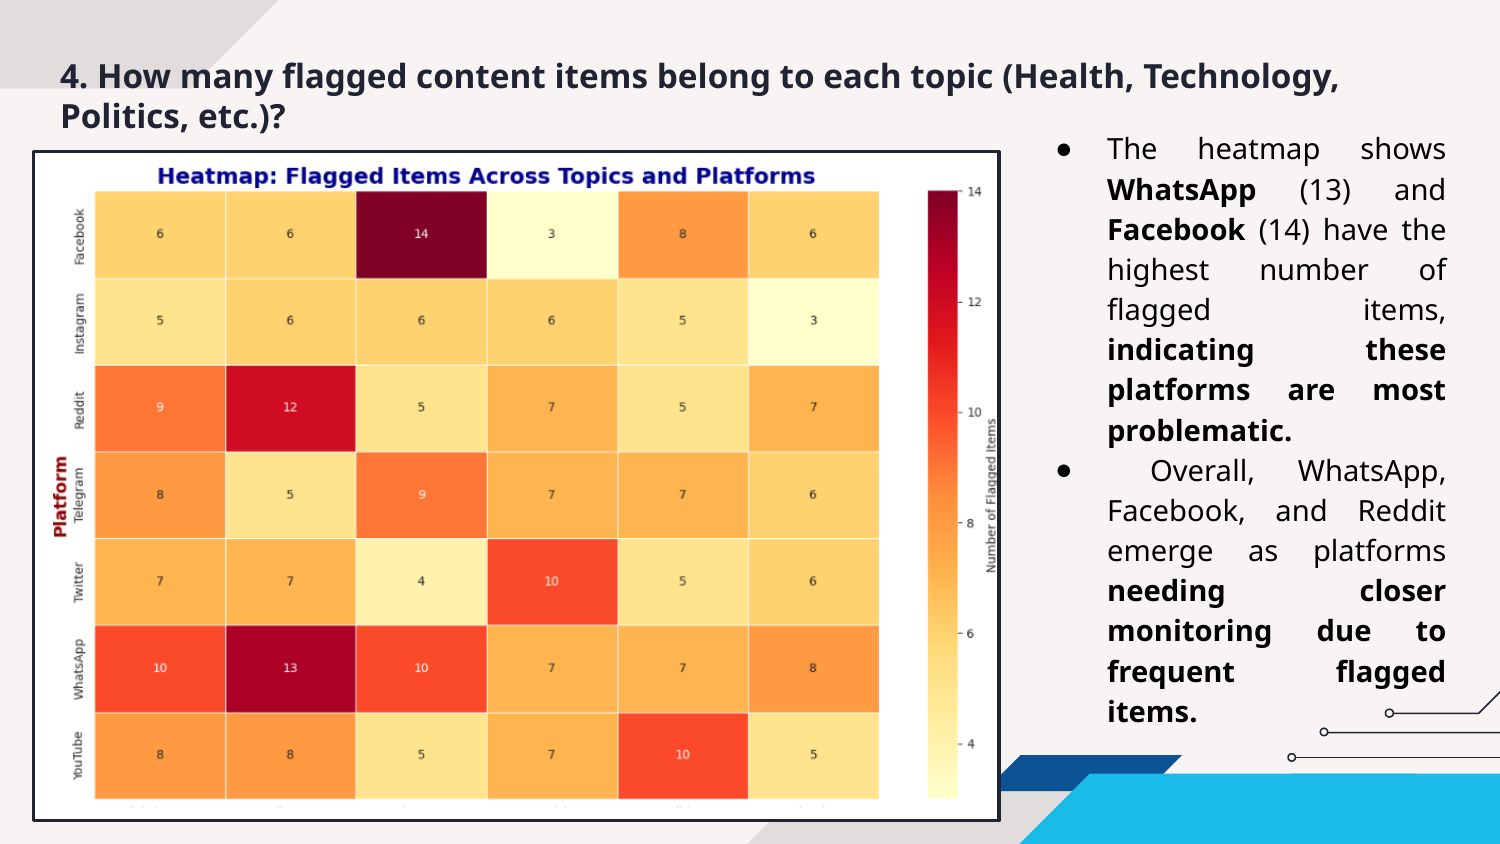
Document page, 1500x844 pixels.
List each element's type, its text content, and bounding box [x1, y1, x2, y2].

list The heatmap shows WhatsApp (13) and Facebook (14) have the highest number of flagged items, indicating these platforms are most problematic. Overall, WhatsApp, Facebook, and Reddit emerge as platforms needing closer monitoring due to frequent flagged items. [1017, 150, 1462, 803]
text_box 4. How many flagged content items belong to each topic (Health, Technology, Politics, etc.)? [44, 39, 1462, 150]
picture [34, 153, 998, 820]
